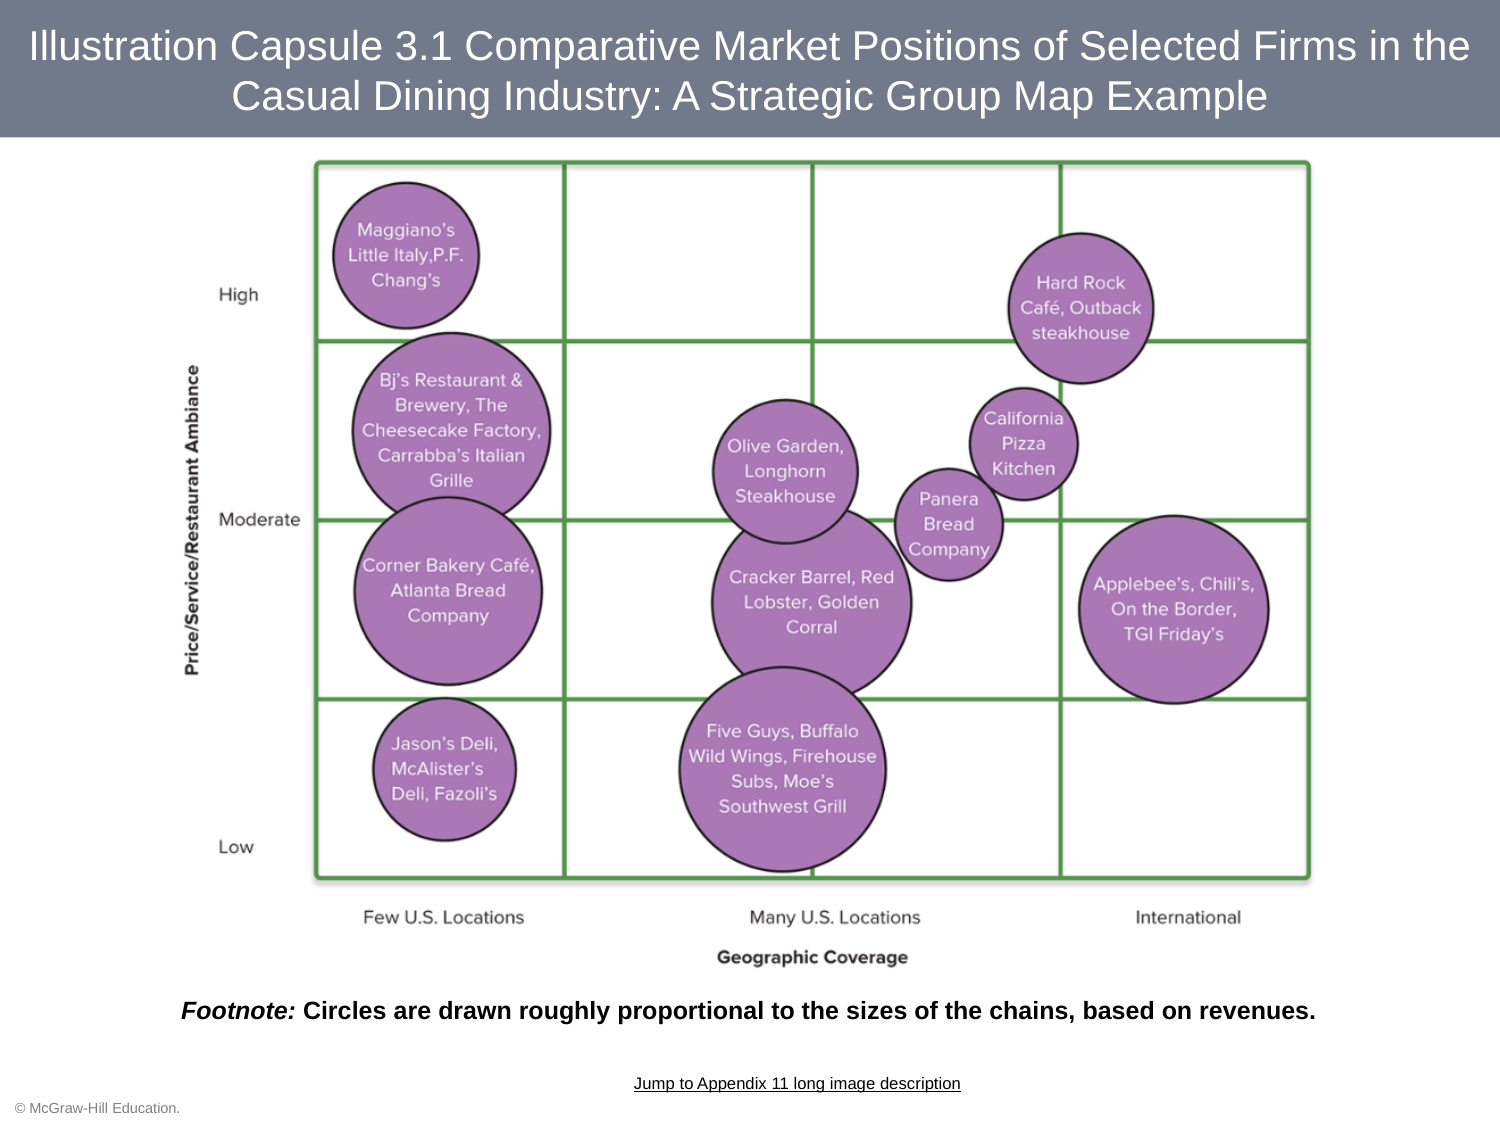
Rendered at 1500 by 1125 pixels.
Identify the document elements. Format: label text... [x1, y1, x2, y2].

title Illustration Capsule 3.1 Comparative Market Positions of Selected Firms in the Casual Dining Industry: A Strategic Group Map Example [0, 0, 1500, 138]
list Jump to Appendix 11 long image description [454, 1066, 1149, 1101]
text_box Footnote: Circles are drawn roughly proportional to the sizes of the chains, based on revenues. [95, 987, 1405, 1033]
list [181, 158, 1319, 969]
